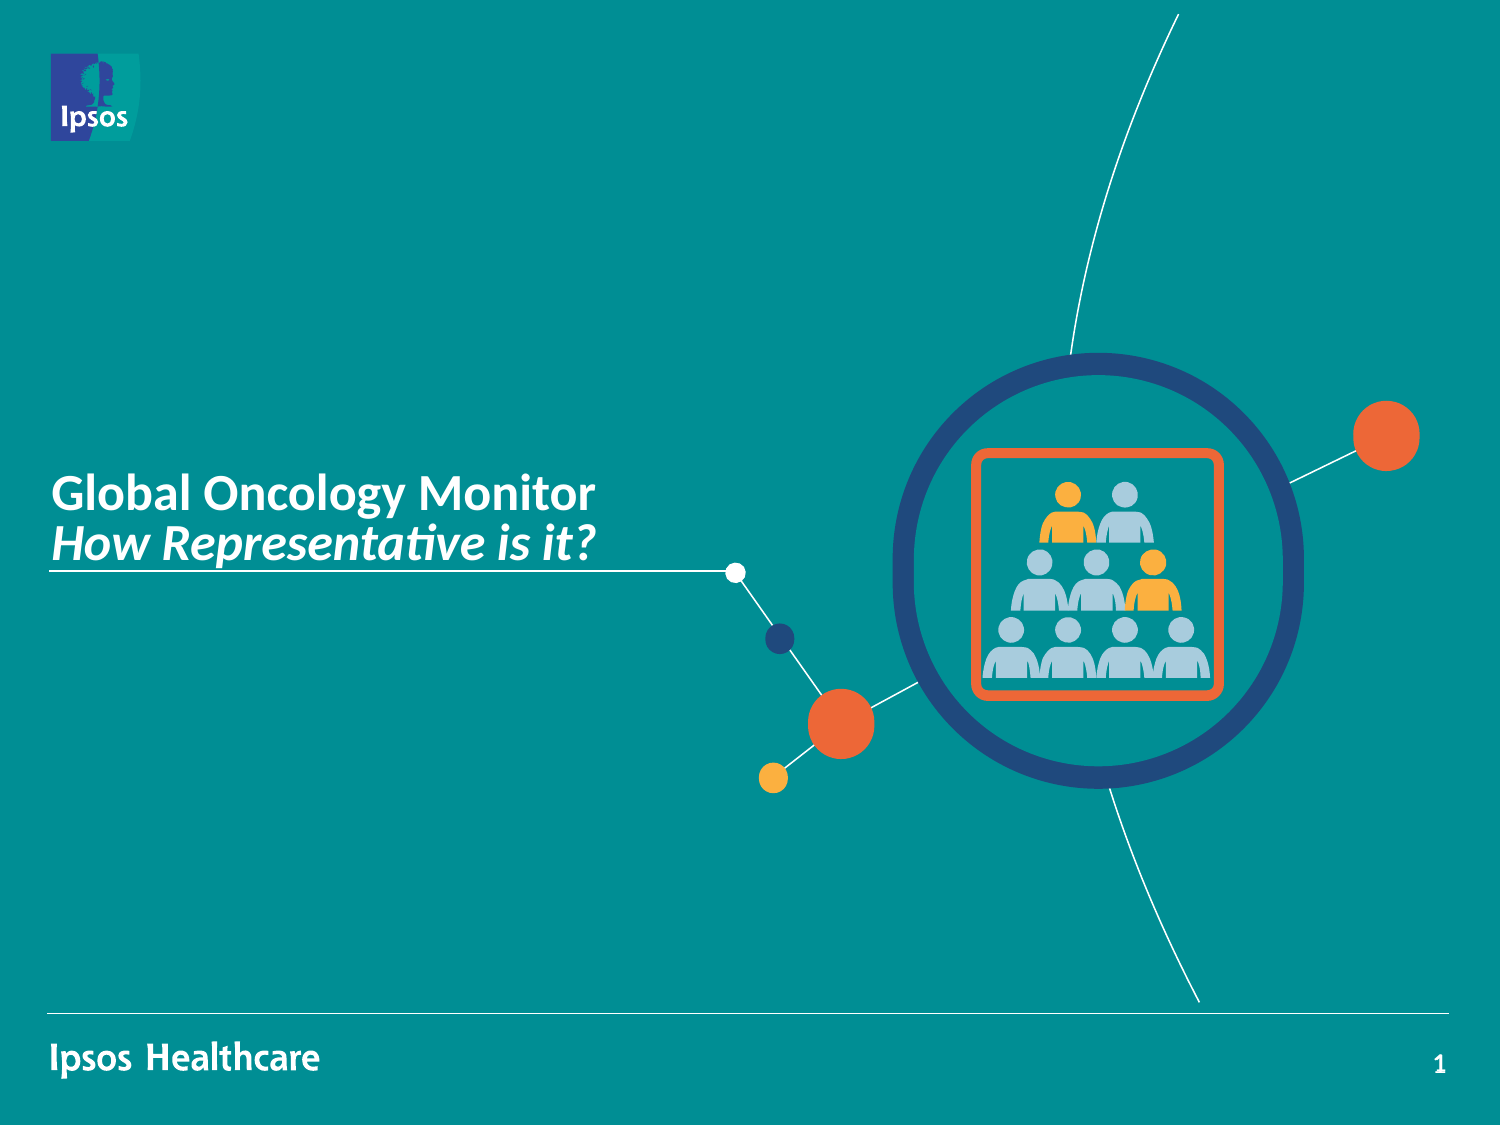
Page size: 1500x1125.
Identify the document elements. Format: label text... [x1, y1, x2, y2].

title Global Oncology Monitor How Representative is it? [51, 469, 704, 571]
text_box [970, 447, 1225, 702]
slide_number 1 [1300, 1046, 1447, 1077]
